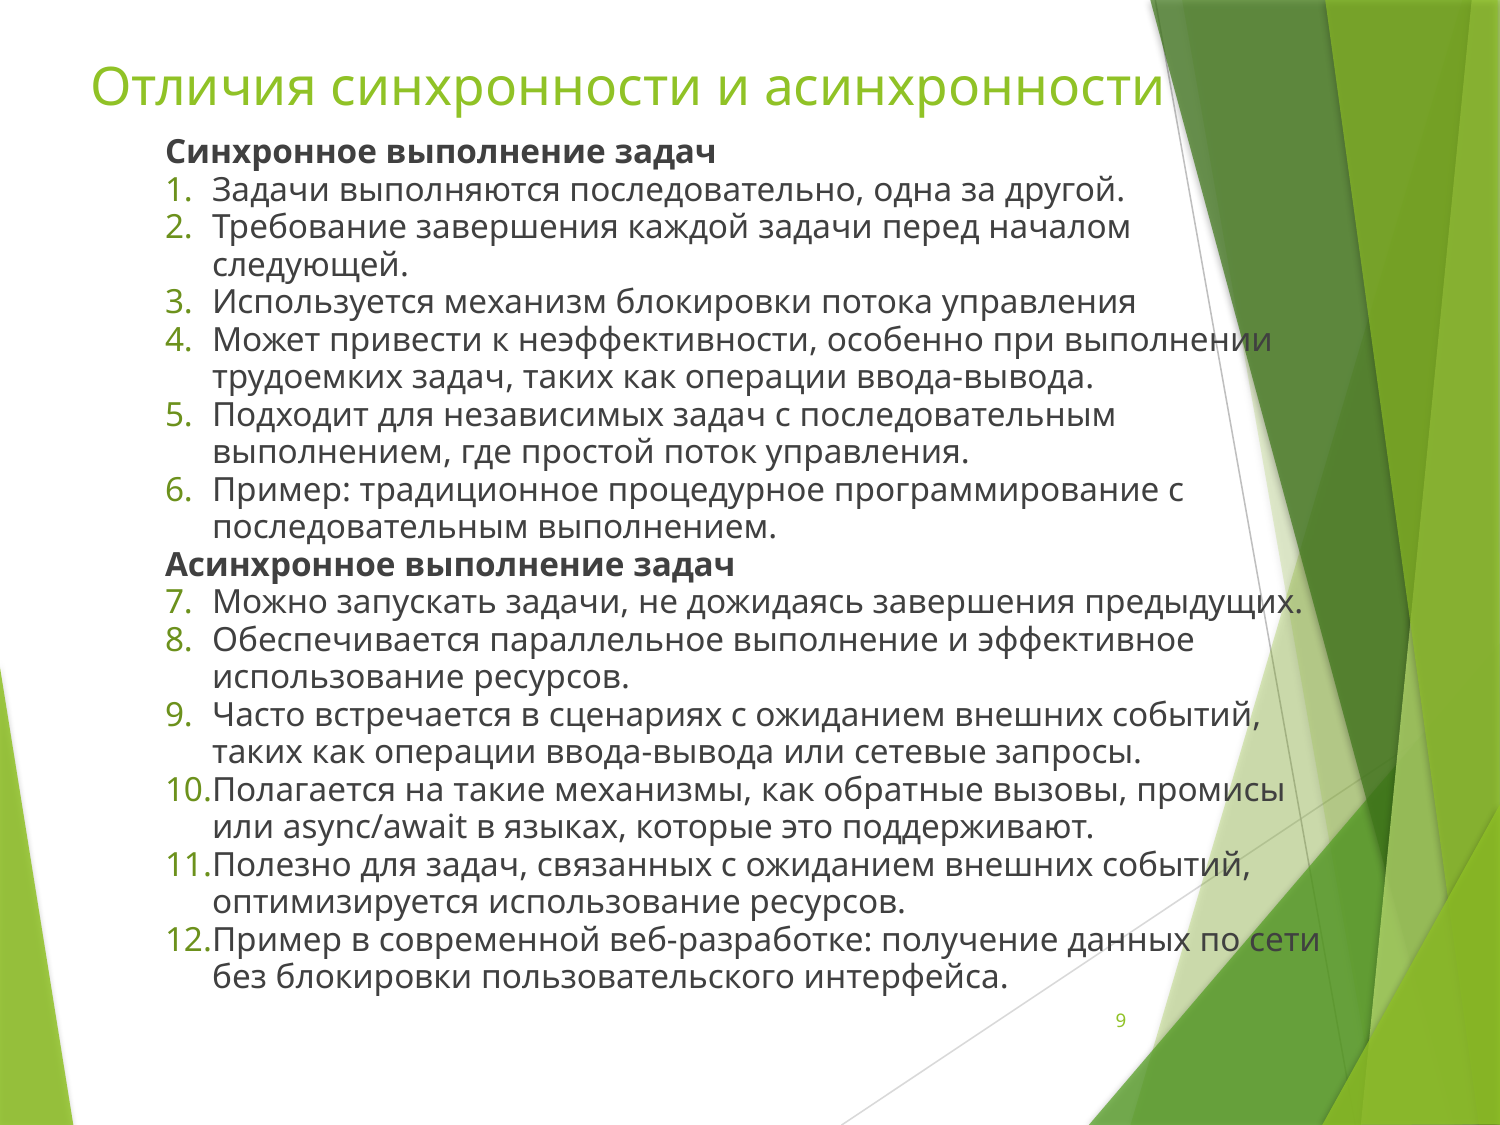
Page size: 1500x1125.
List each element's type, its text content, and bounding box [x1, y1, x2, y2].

title Отличия синхронности и асинхронности [75, 45, 1425, 126]
list Синхронное выполнение задач​ Задачи выполняются последовательно, одна за другой. Требование завершения каждой задачи перед началом следующей. Используется механизм блокировки потока управления Может привести к неэффективности, особенно при выполнении трудоемких задач, таких как операции ввода-вывода. Подходит для независимых задач с последовательным выполнением, где простой поток управления. Пример: традиционное процедурное программирование с последовательным выполнением. Асинхронное выполнение задач Можно запускать задачи, не дожидаясь завершения предыдущих. Обеспечивается параллельное выполнение и эффективное использование ресурсов. Часто встречается в сценариях с ожиданием внешних событий, таких как операции ввода-вывода или сетевые запросы. Полагается на такие механизмы, как обратные вызовы, промисы или async/await в языках, которые это поддерживают. Полезно для задач, связанных с ожиданием внешних событий, оптимизируется использование ресурсов. Пример в современной веб-разработке: получение данных по сети без блокировки пользовательского интерфейса. [150, 125, 1350, 1051]
